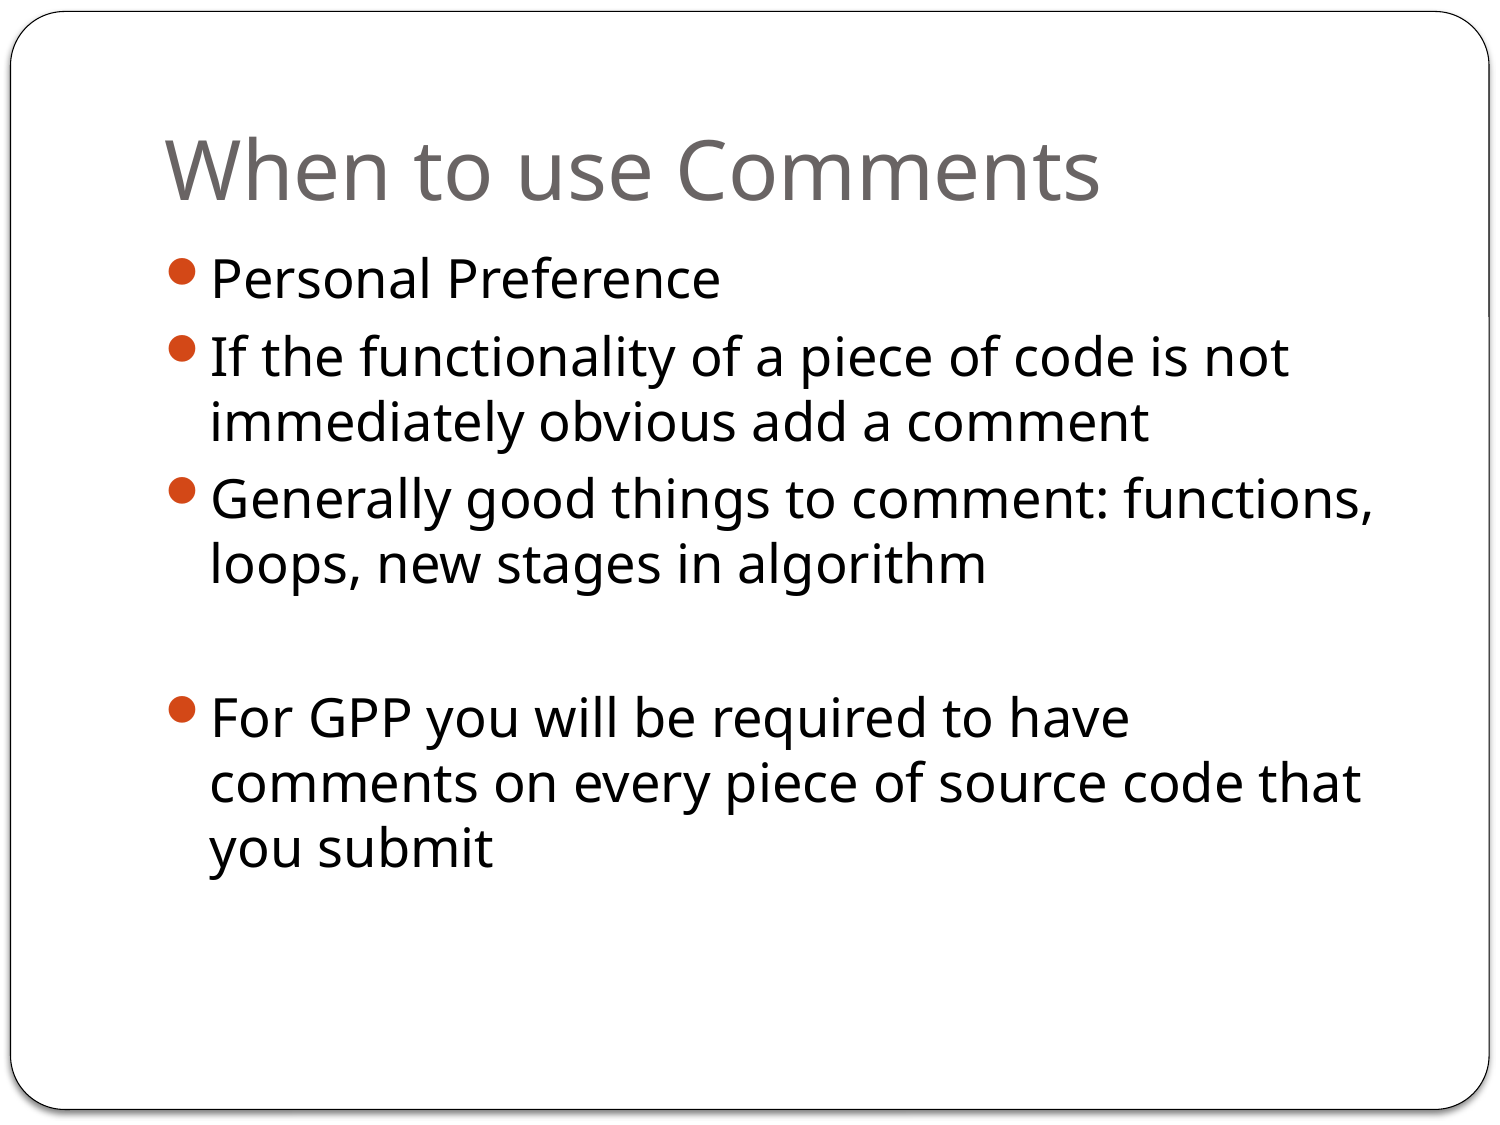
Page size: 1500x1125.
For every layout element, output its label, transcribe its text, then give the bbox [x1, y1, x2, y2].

title When to use Comments [150, 45, 1425, 233]
list Personal Preference If the functionality of a piece of code is not immediately obvious add a comment Generally good things to comment: functions, loops, new stages in algorithm For GPP you will be required to have comments on every piece of source code that you submit [150, 237, 1425, 988]
